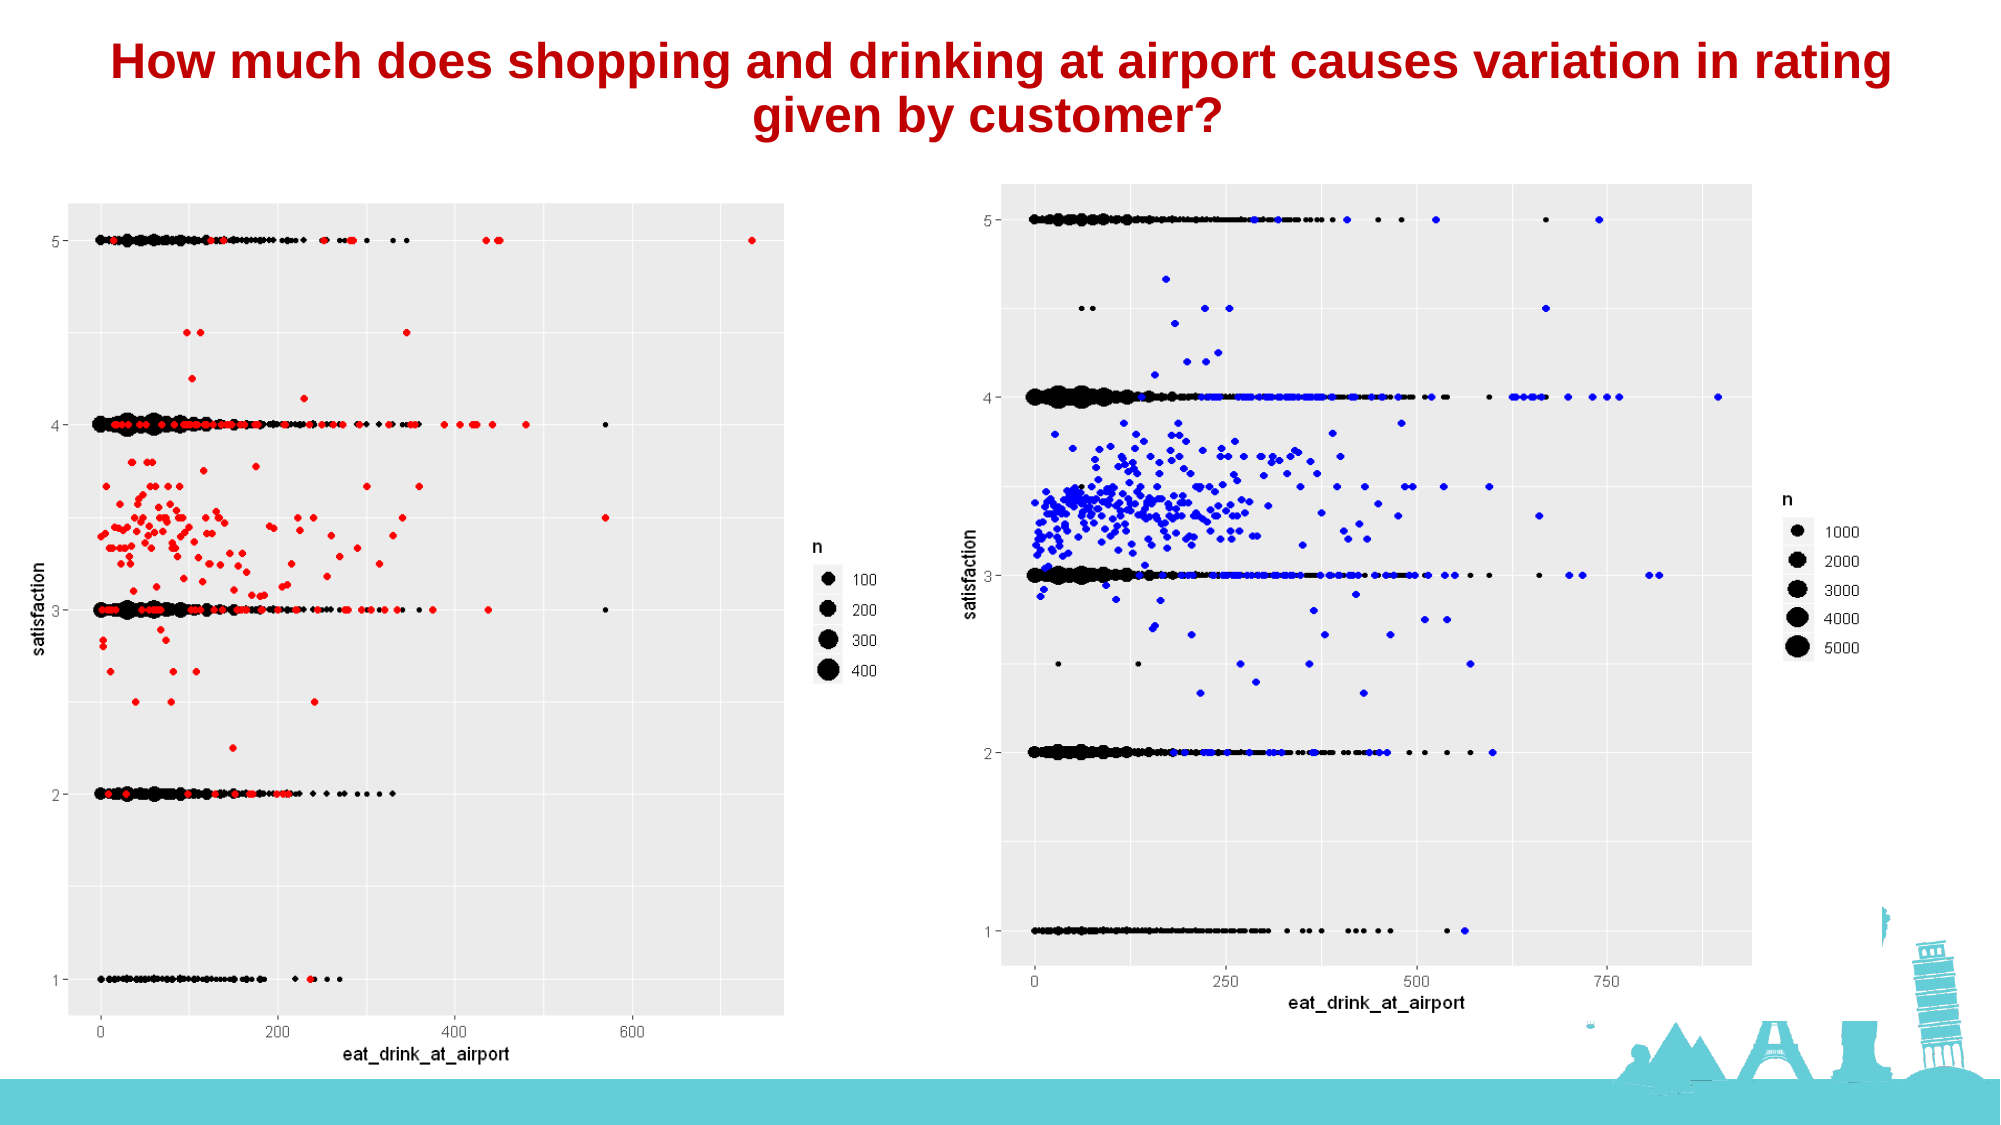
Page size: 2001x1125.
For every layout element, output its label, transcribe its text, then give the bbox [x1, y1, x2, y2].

picture [19, 194, 898, 1073]
list How much does shopping and drinking at airport causes variation in rating given by customer? [53, 38, 1952, 140]
picture [949, 175, 1893, 1096]
picture [1899, 940, 1990, 1086]
